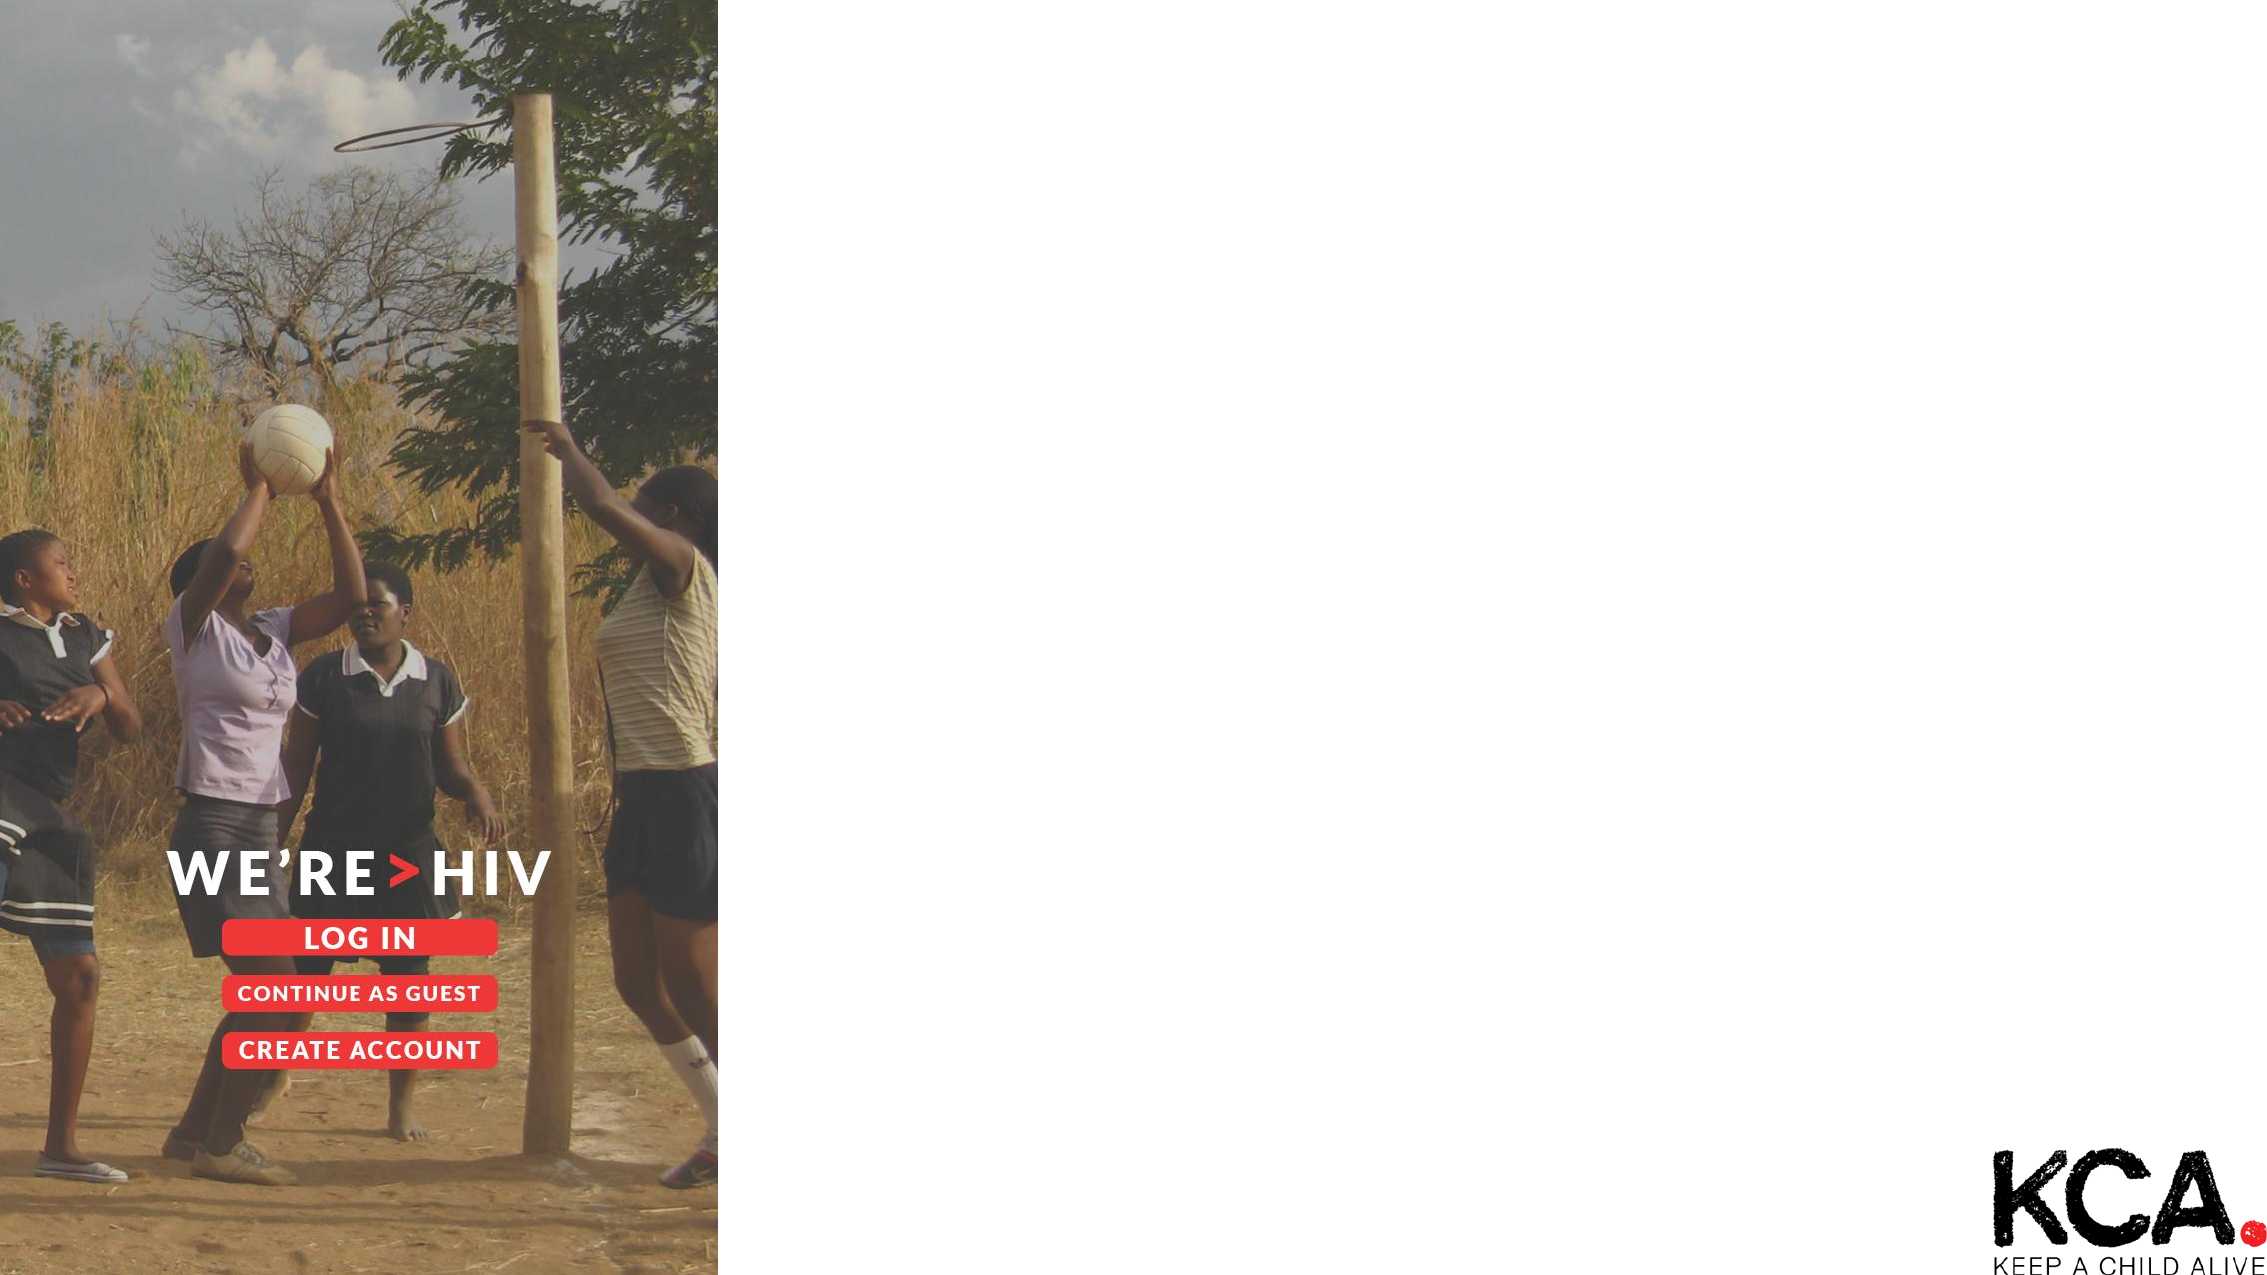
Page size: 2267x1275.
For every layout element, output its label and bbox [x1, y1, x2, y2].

picture [0, 0, 718, 1275]
picture [1993, 1148, 2267, 1275]
